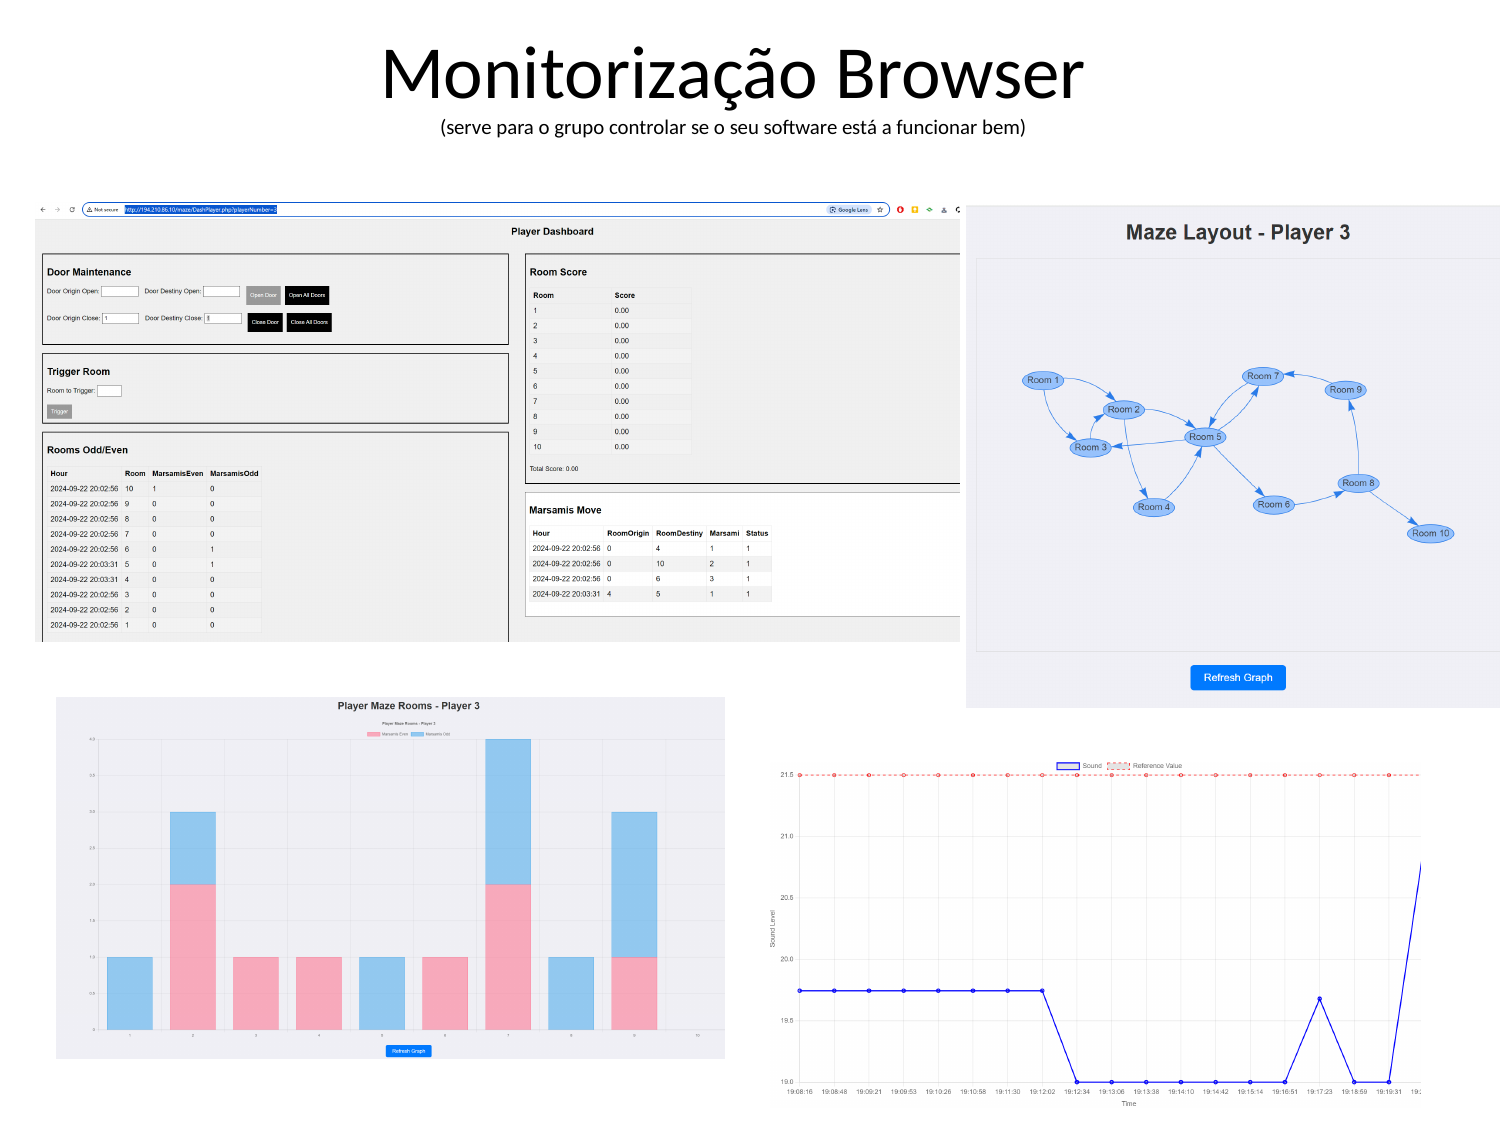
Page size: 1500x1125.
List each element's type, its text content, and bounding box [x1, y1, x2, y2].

picture [56, 697, 725, 1060]
picture [966, 204, 1500, 709]
picture [770, 762, 1421, 1109]
picture [34, 202, 960, 642]
text_box Monitorização Browser (serve para o grupo controlar se o seu software está a funcionar bem) [42, 16, 1425, 146]
